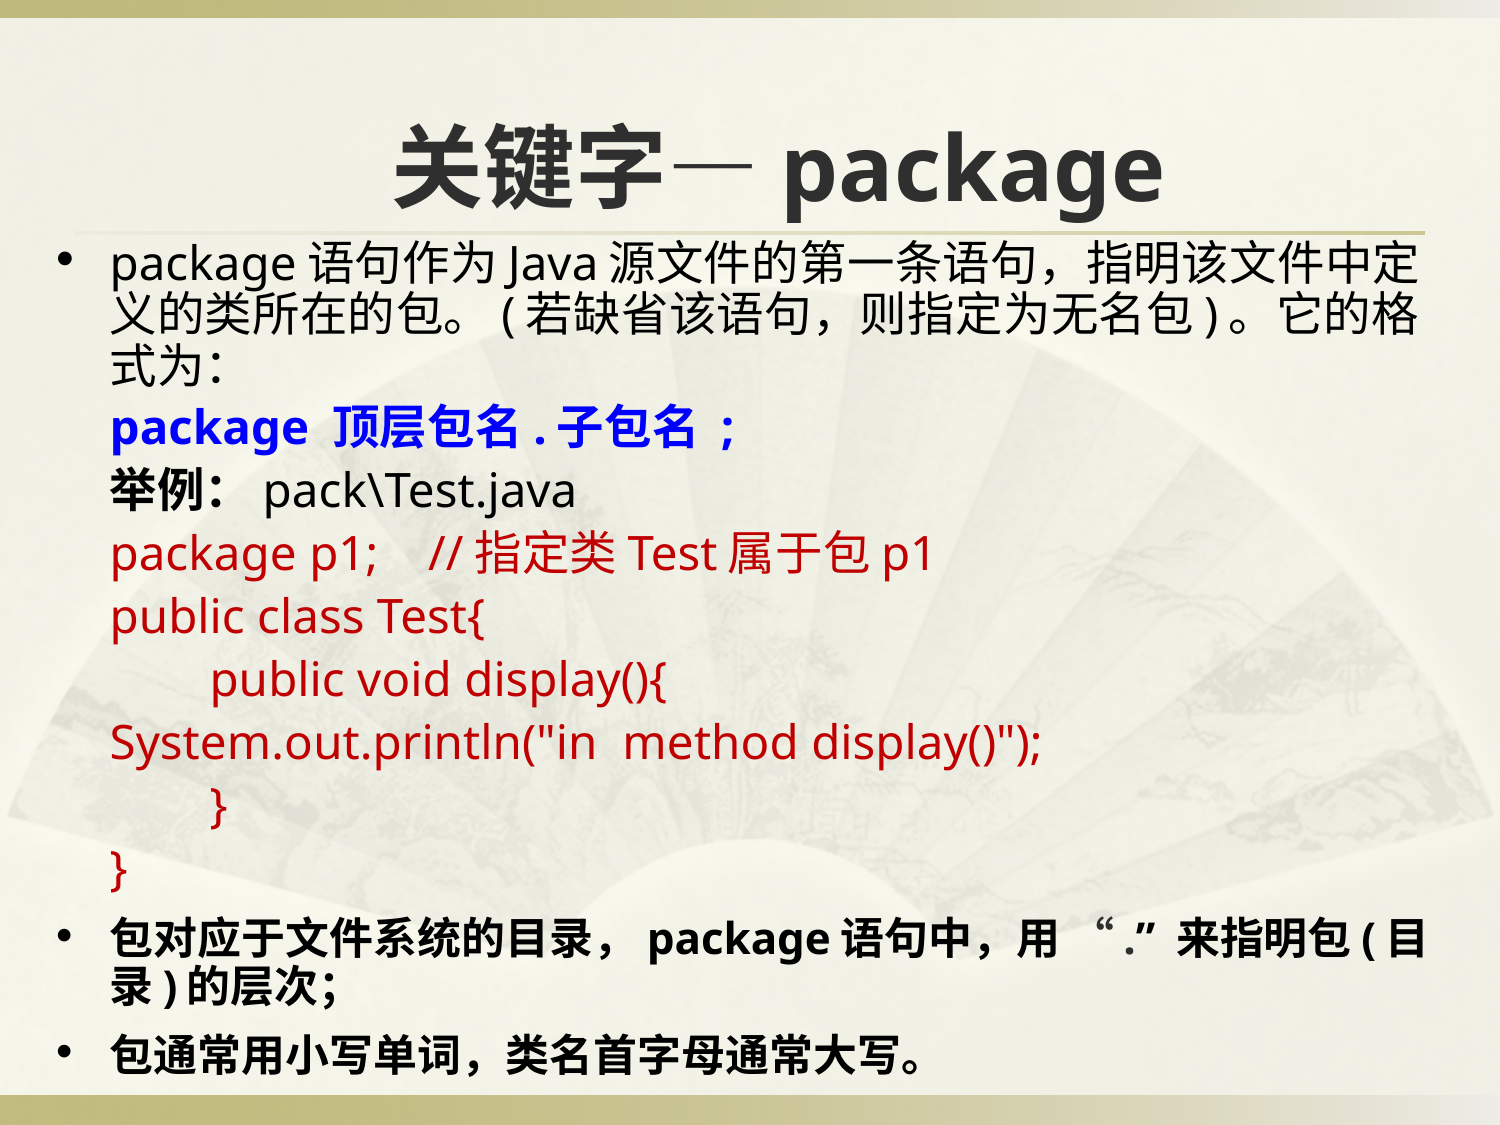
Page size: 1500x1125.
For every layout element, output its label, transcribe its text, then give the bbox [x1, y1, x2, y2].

list package语句作为Java源文件的第一条语句，指明该文件中定义的类所在的包。(若缺省该语句，则指定为无名包)。它的格式为： package 顶层包名.子包名 ; 举例：pack\Test.java package p1; //指定类Test属于包p1 public class Test{ public void display(){ System.out.println("in method display()"); } } 包对应于文件系统的目录，package语句中，用 “.” 来指明包(目录)的层次； 包通常用小写单词，类名首字母通常大写。 [41, 231, 1459, 1094]
title 关键字—package [348, 101, 1210, 227]
